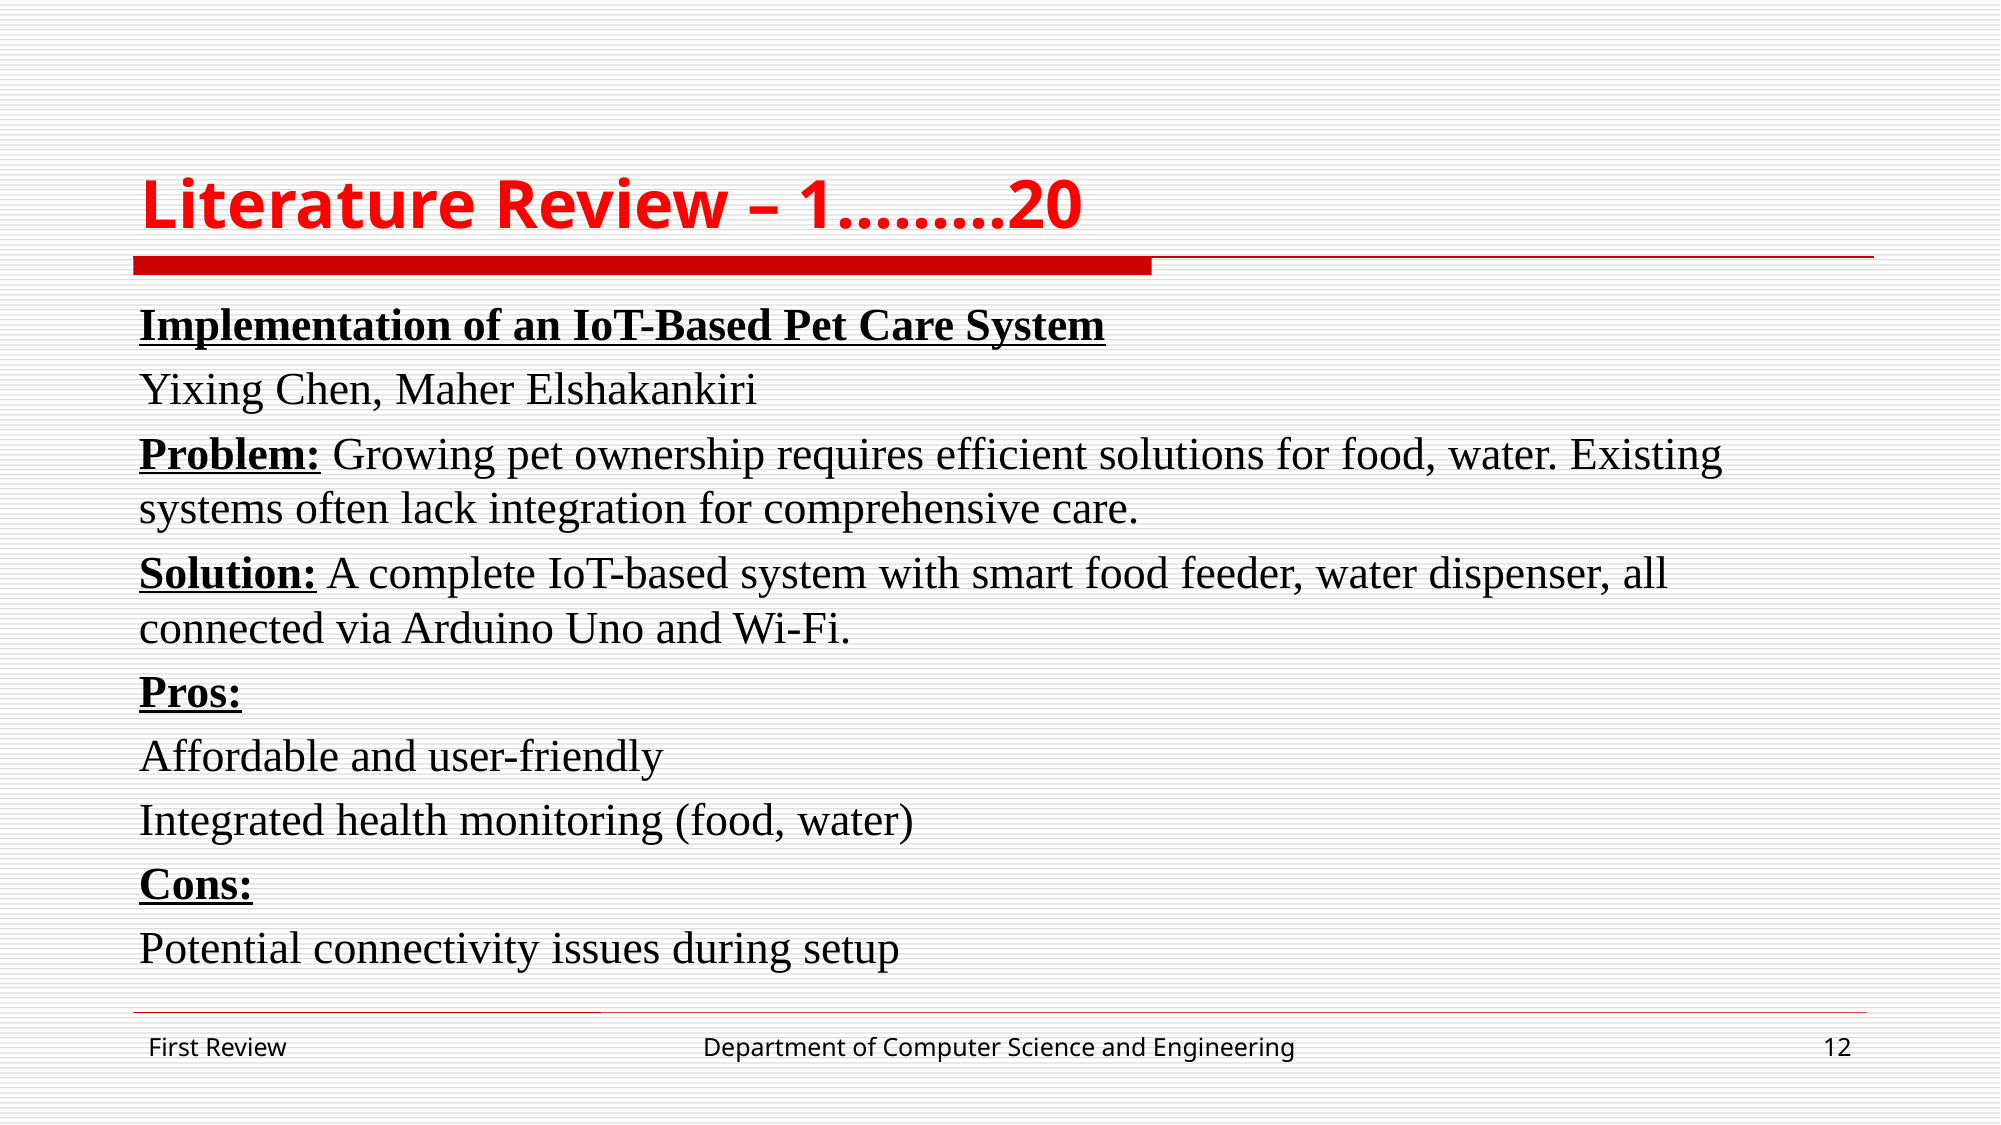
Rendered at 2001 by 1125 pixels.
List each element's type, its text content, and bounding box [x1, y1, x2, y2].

picture [0, 0, 2001, 1125]
slide_number First Review [133, 1024, 567, 1103]
title Literature Review – 1………20 [125, 50, 1876, 250]
footer Department of Computer Science and Engineering [683, 1024, 1317, 1103]
list Implementation of an IoT-Based Pet Care System Yixing Chen, Maher Elshakankiri Problem: Growing pet ownership requires efficient solutions for food, water. Existing systems often lack integration for comprehensive care. Solution: A complete IoT-based system with smart food feeder, water dispenser, all connected via Arduino Uno and Wi-Fi. Pros: Affordable and user-friendly Integrated health monitoring (food, water) Cons: Potential connectivity issues during setup [123, 287, 1874, 1011]
slide_number 12 [1433, 1024, 1867, 1103]
